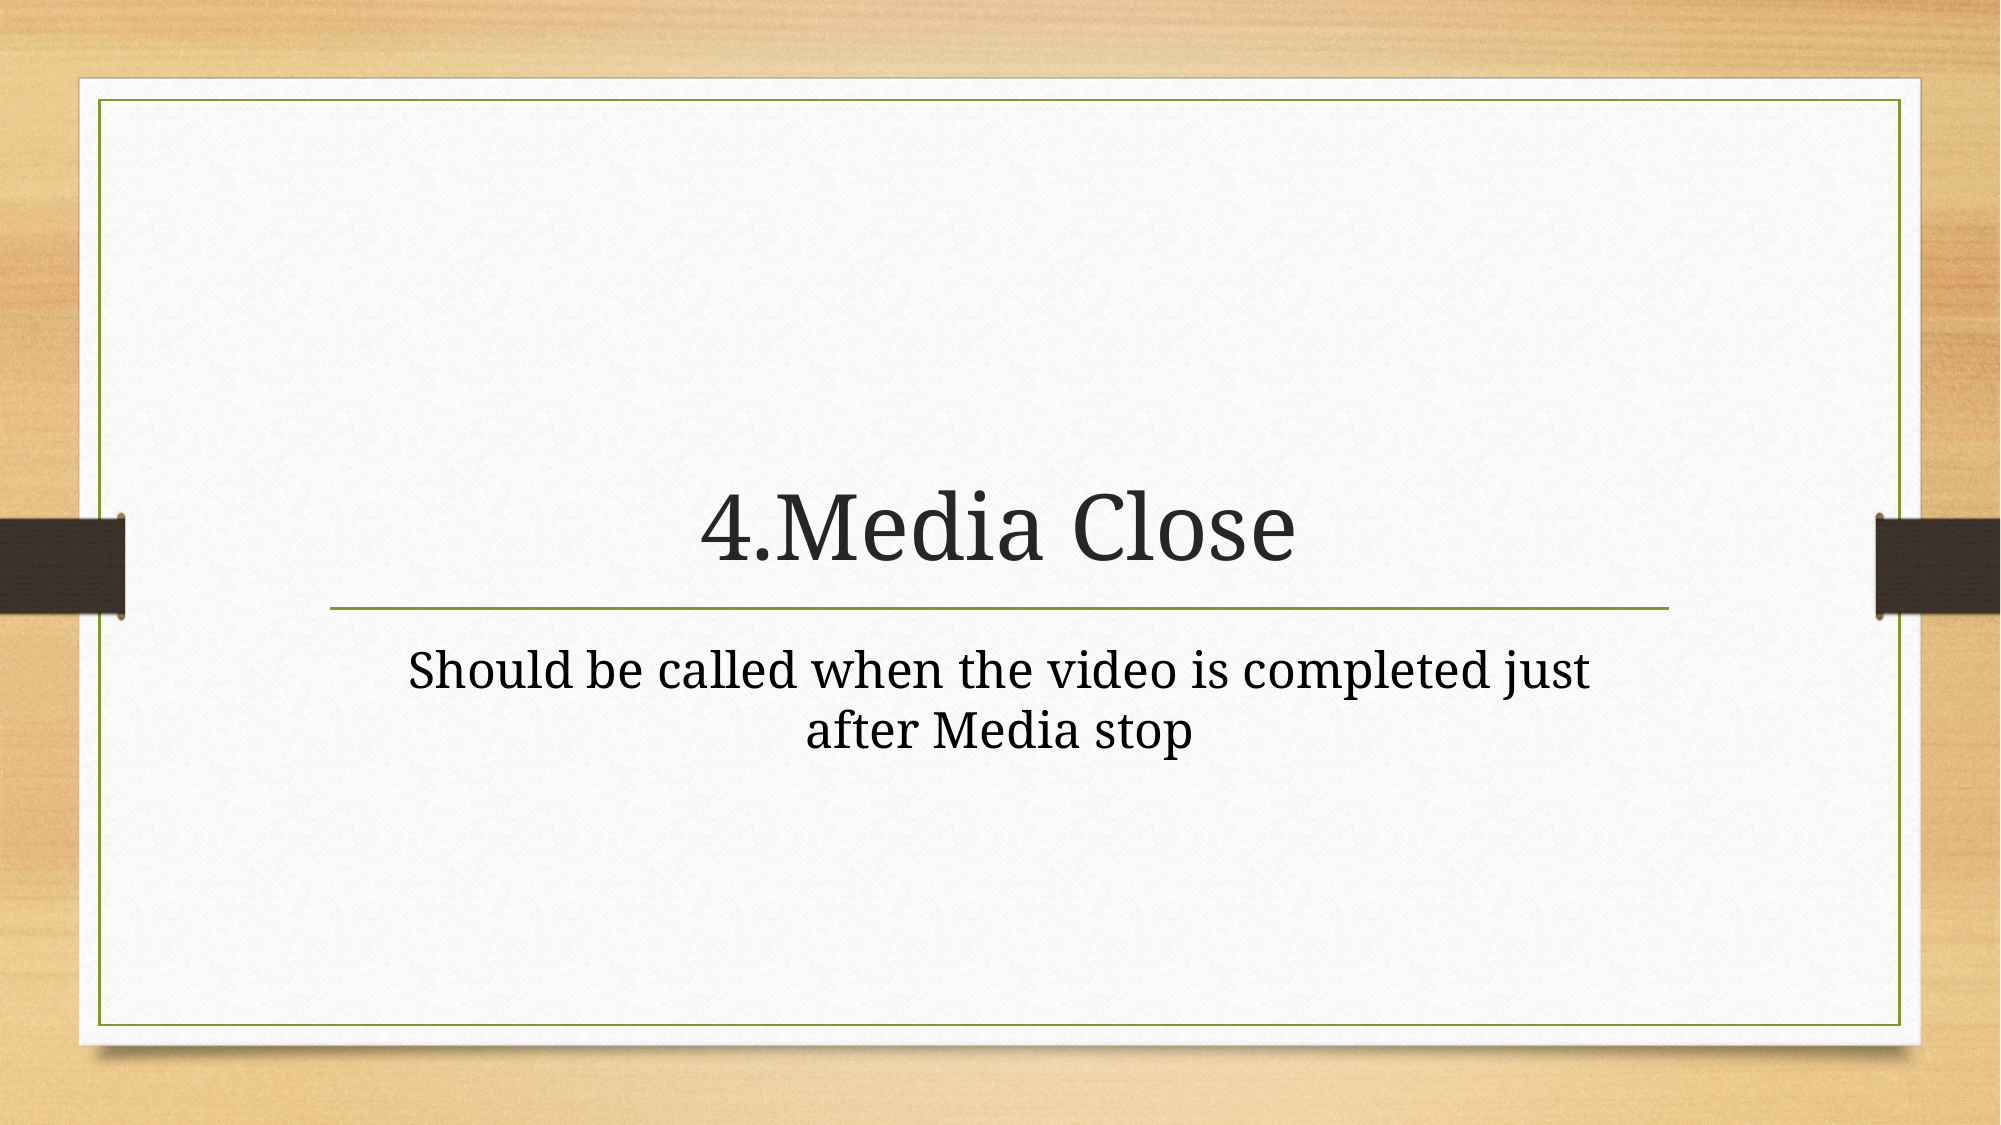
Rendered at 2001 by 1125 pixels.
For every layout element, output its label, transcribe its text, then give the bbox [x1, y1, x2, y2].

title 4.Media Close [330, 287, 1669, 587]
list Should be called when the video is completed just after Media stop [330, 630, 1669, 788]
picture [0, 0, 2001, 1125]
